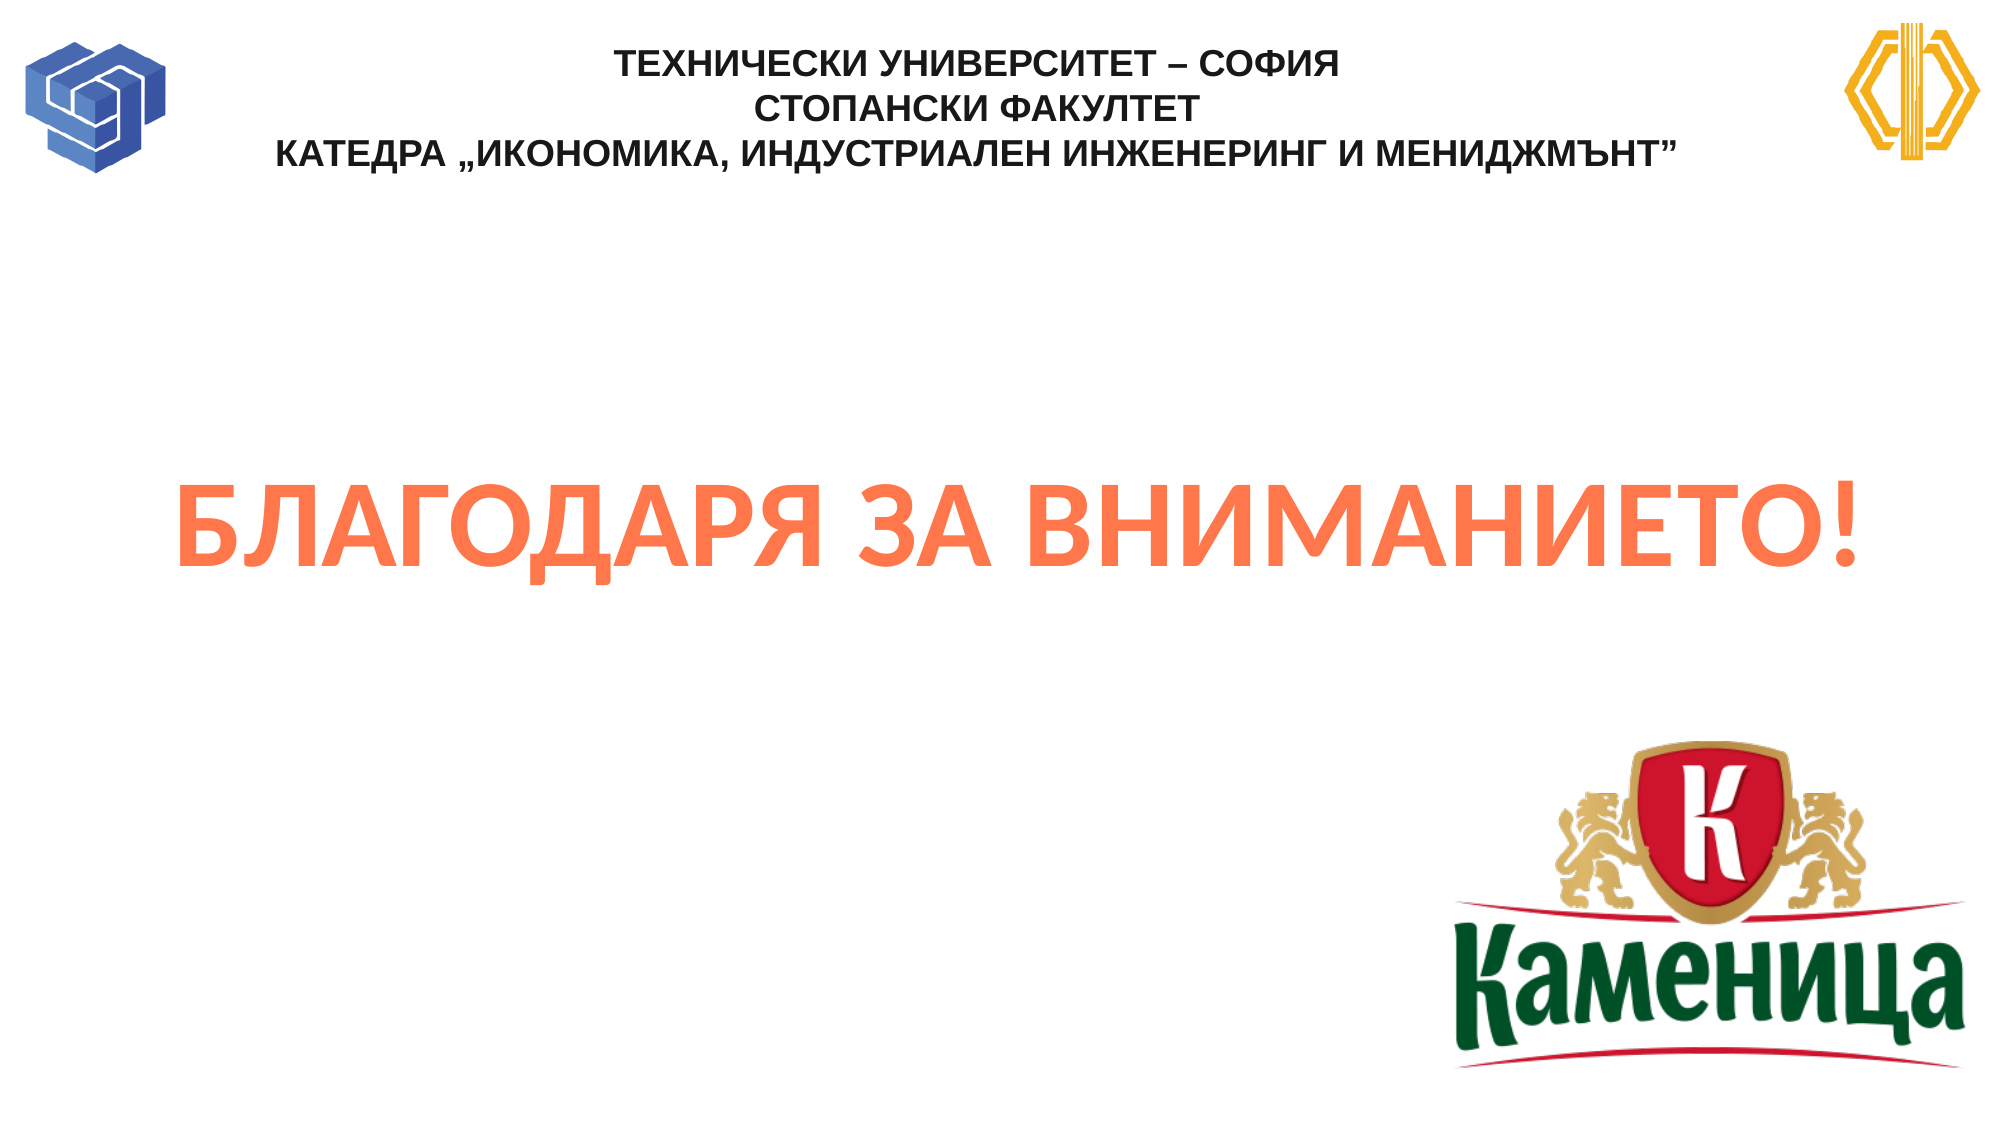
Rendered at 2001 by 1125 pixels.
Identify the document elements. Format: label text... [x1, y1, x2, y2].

picture [1836, 23, 1986, 163]
picture [1454, 740, 1966, 1069]
text_box ТЕХНИЧЕСКИ УНИВЕРСИТЕТ – СОФИЯ СТОПАНСКИ ФАКУЛТЕТ КАТЕДРА „ИКОНОМИКА, ИНДУСТРИАЛЕН ИНЖЕНЕРИНГ И МЕНИДЖМЪНТ” [244, 31, 1710, 182]
text_box БЛАГОДАРЯ ЗА ВНИМАНИЕТО! [159, 434, 1885, 750]
picture [23, 41, 167, 175]
